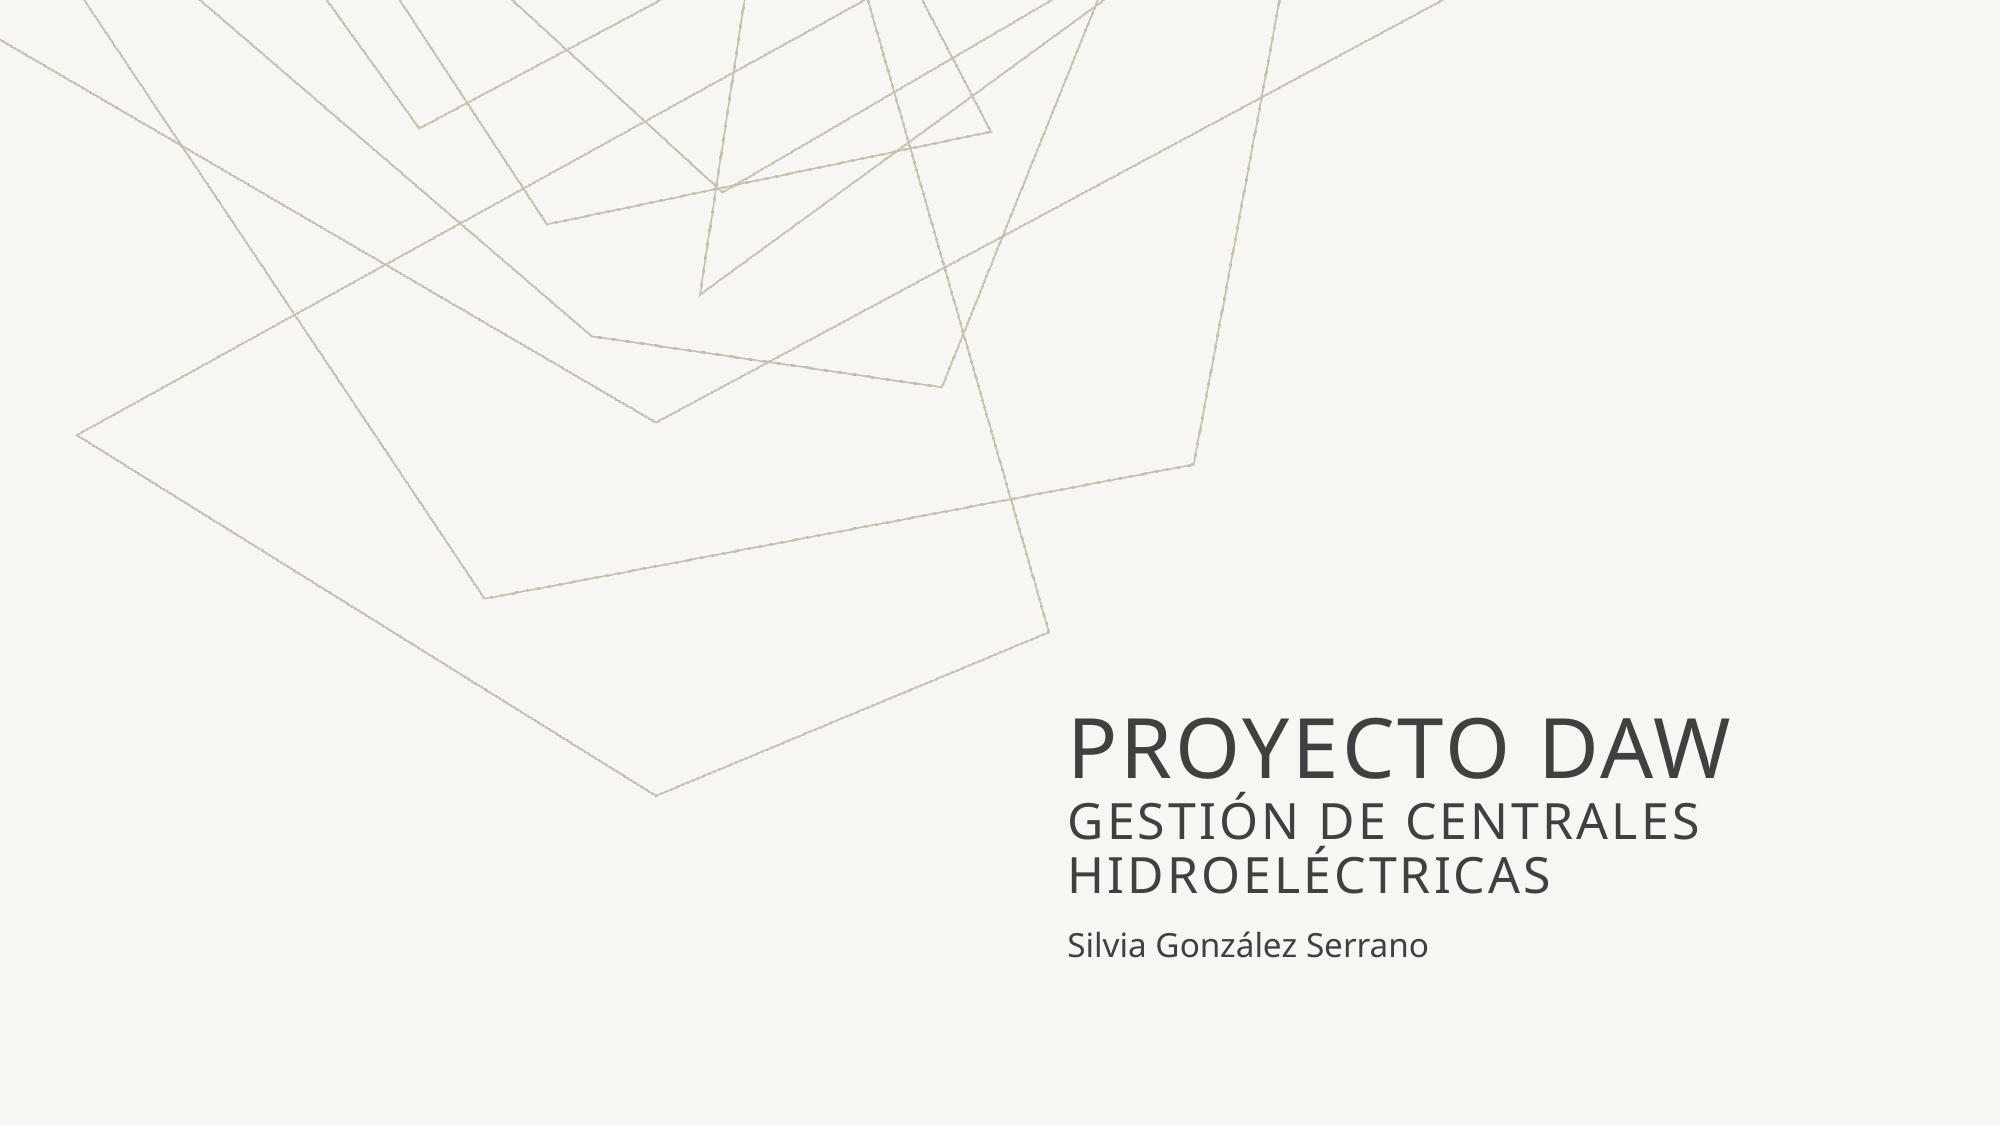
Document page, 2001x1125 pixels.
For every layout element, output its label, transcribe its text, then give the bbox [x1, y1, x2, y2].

title Proyecto DAW Gestión de centrales Hidroeléctricas [1052, 687, 1864, 912]
subtitle Silvia González Serrano [1052, 916, 1864, 982]
picture [0, 0, 1557, 830]
